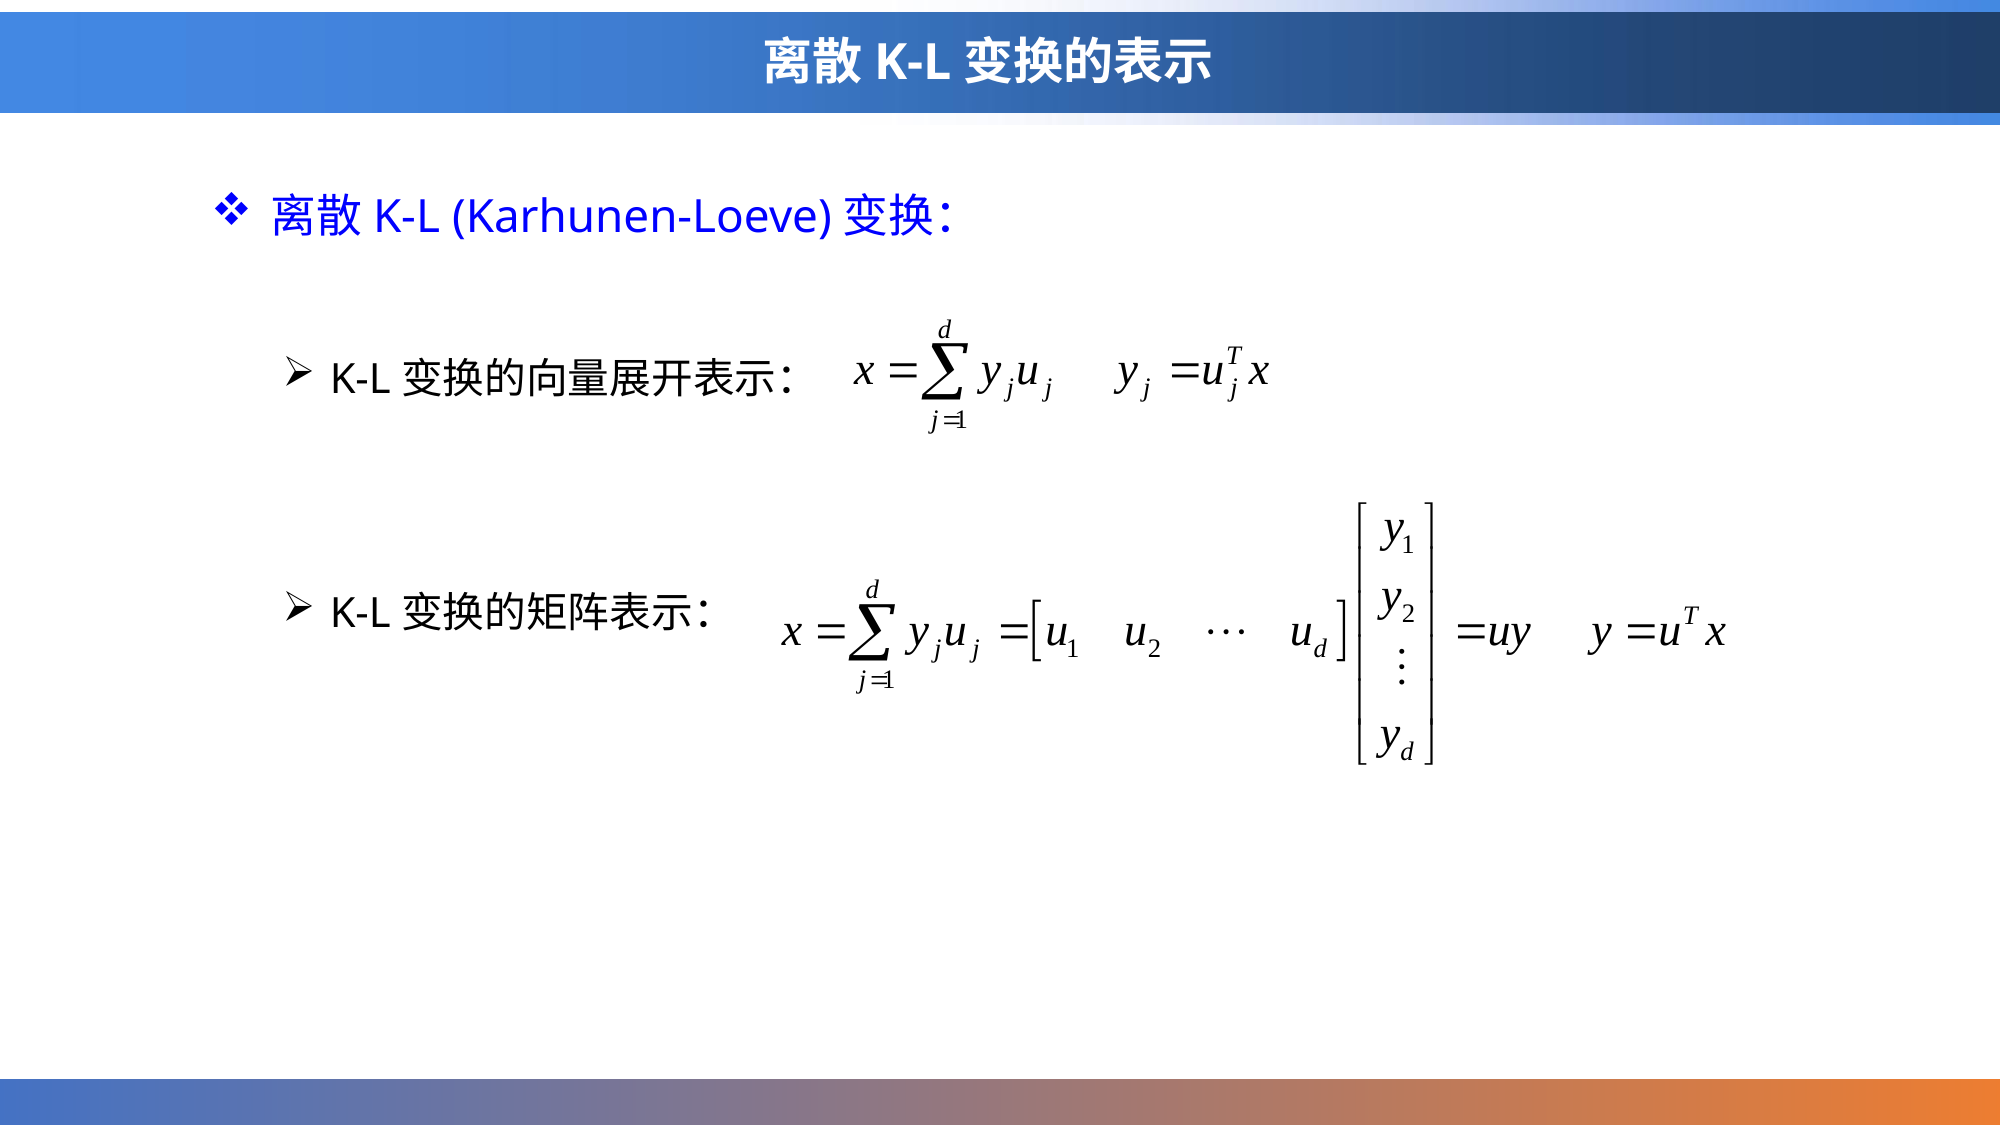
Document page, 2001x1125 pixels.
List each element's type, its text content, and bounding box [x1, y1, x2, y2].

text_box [772, 492, 1735, 776]
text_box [845, 308, 1279, 443]
list 离散K-L (Karhunen-Loeve)变换： K-L变换的向量展开表示： K-L变换的矩阵表示： [196, 151, 1780, 963]
picture [0, 0, 2000, 125]
title 离散K-L变换的表示 [154, 22, 1822, 122]
